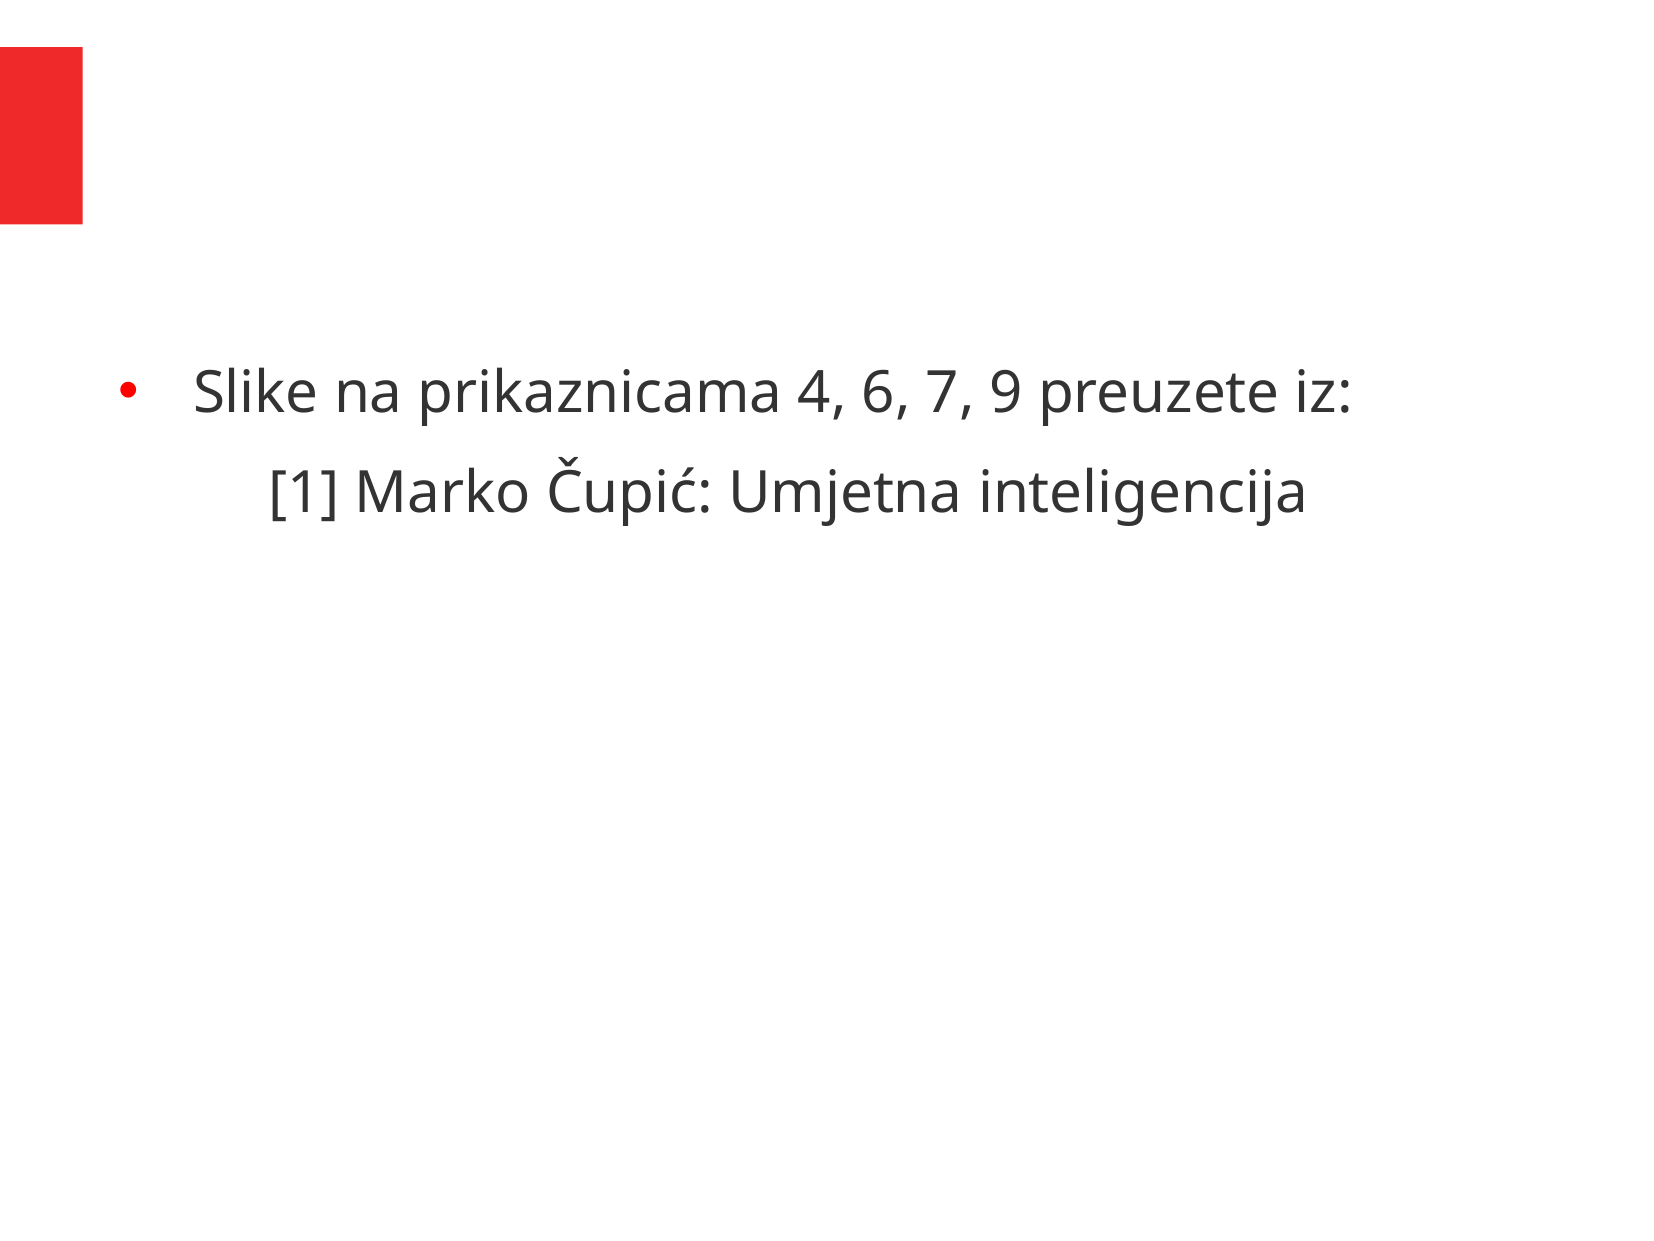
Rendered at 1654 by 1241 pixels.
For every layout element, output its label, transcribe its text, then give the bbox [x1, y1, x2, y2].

list Slike na prikaznicama 4, 6, 7, 9 preuzete iz: [1] Marko Čupić: Umjetna inteligencija [118, 354, 1536, 1074]
